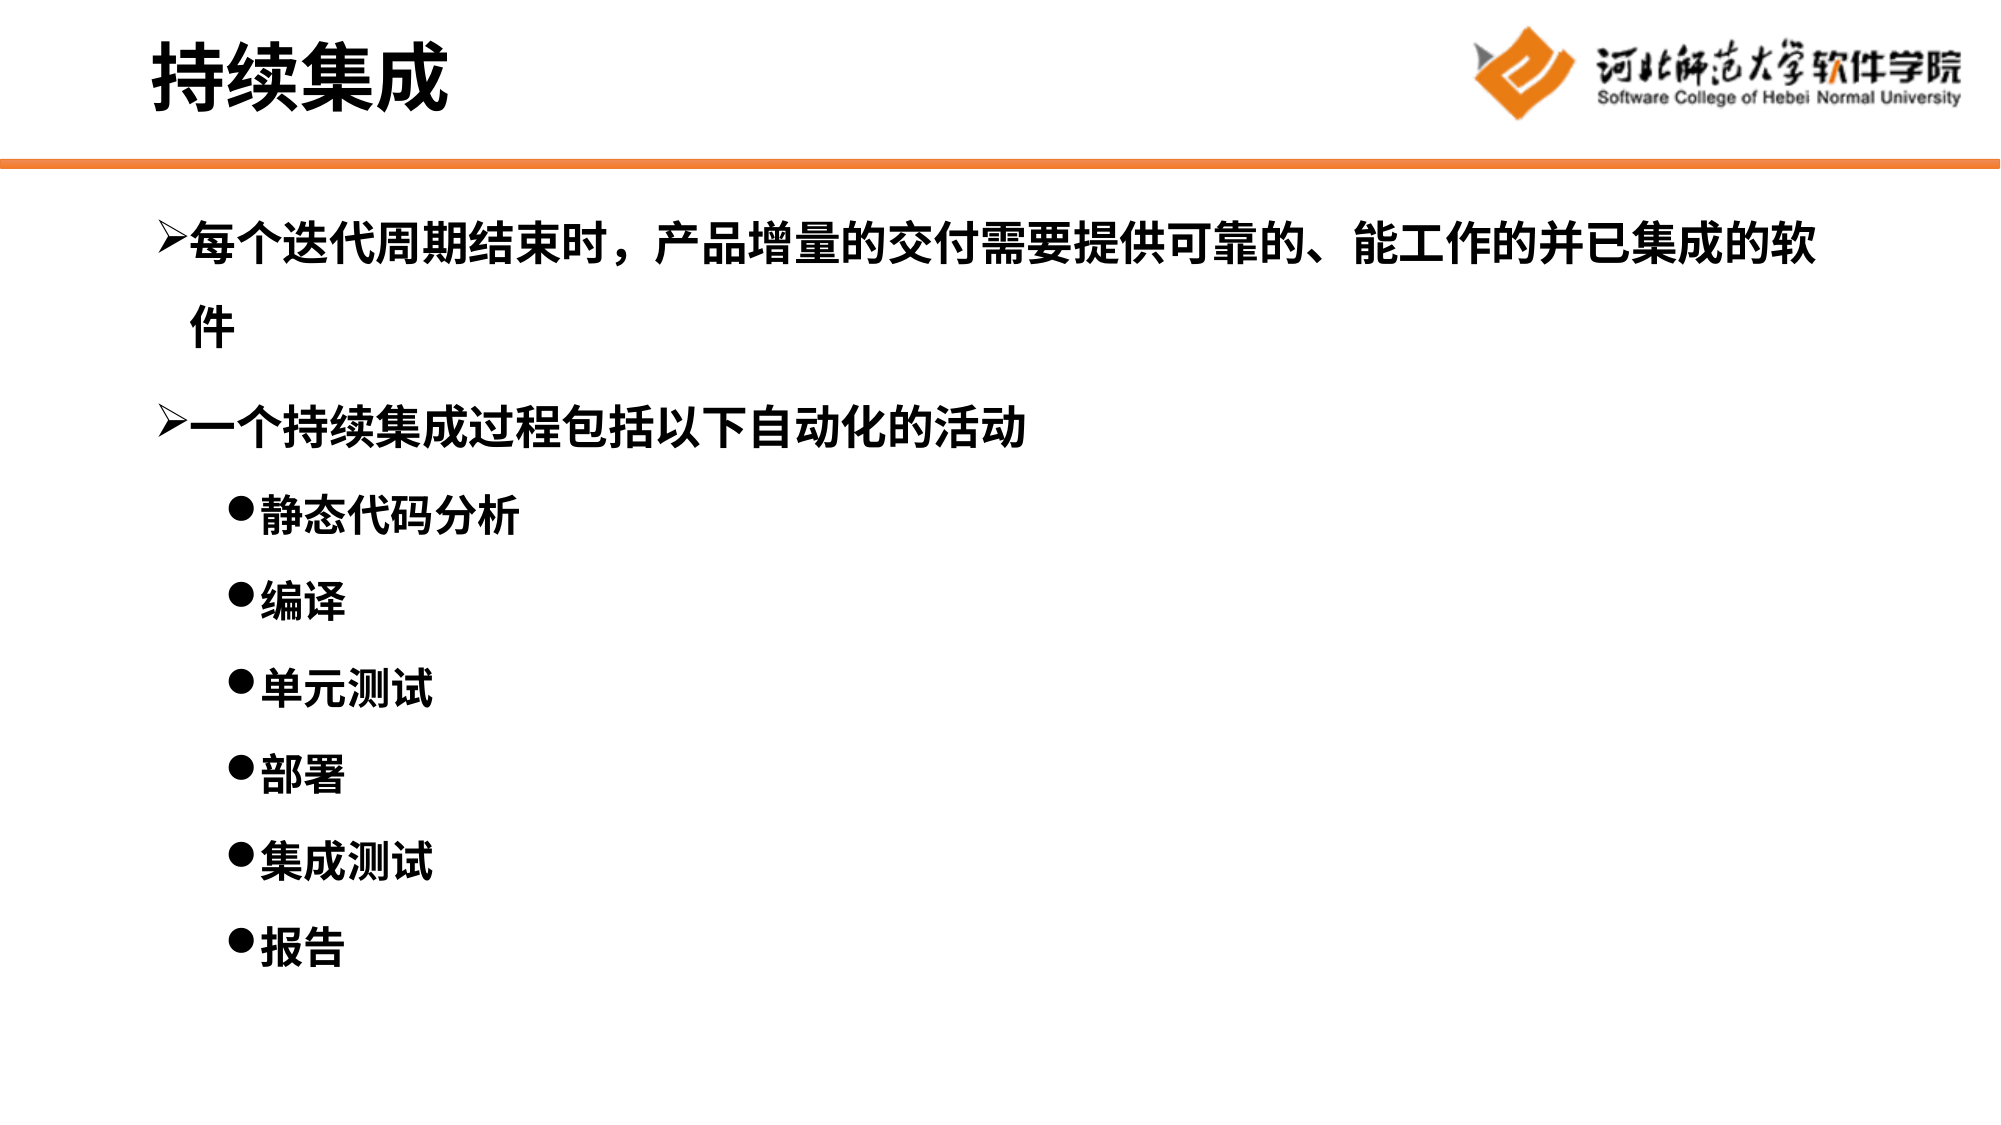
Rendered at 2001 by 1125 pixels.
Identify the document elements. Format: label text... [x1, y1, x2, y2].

list 每个迭代周期结束时，产品增量的交付需要提供可靠的、能工作的并已集成的软件 一个持续集成过程包括以下自动化的活动 静态代码分析 编译 单元测试 部署 集成测试 报告 [139, 178, 1865, 988]
title 持续集成 [135, 8, 1861, 155]
picture [1861, 18, 1988, 126]
